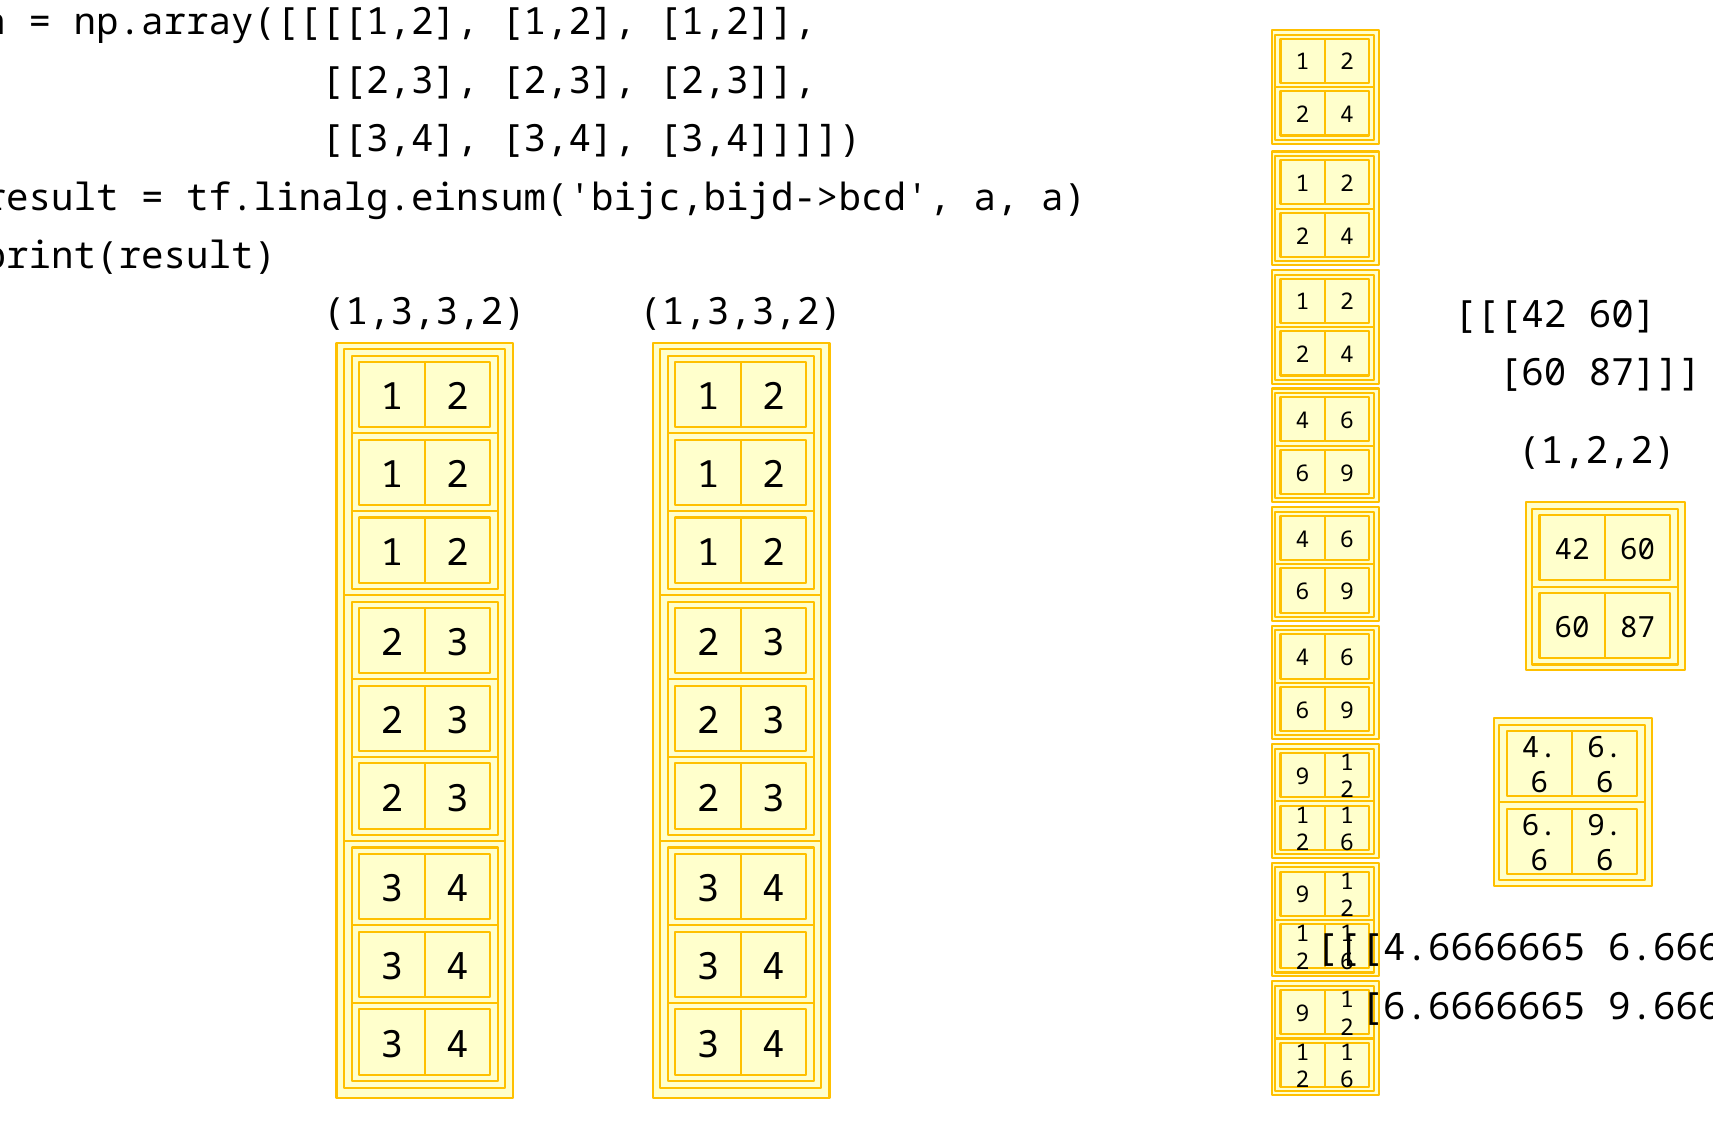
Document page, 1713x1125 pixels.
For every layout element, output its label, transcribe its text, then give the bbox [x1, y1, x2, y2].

text_box 3 [739, 761, 808, 831]
text_box 60 [1603, 513, 1672, 582]
text_box [666, 431, 816, 509]
text_box 1 [673, 515, 739, 585]
text_box [350, 354, 500, 431]
text_box 2 [423, 438, 492, 507]
text_box [1530, 507, 1680, 585]
text_box 9.6 [1570, 806, 1640, 876]
text_box 2 [673, 761, 739, 831]
text_box 2 [673, 606, 739, 675]
text_box 2 [739, 515, 808, 585]
text_box [658, 593, 823, 839]
text_box 3 [357, 852, 423, 921]
text_box 1 [357, 438, 423, 507]
text_box (1,3,3,2) [624, 266, 857, 340]
text_box 2 [423, 360, 492, 429]
text_box 2 [423, 515, 492, 585]
text_box [350, 677, 500, 755]
text_box [350, 599, 500, 677]
text_box 3 [357, 1007, 423, 1077]
text_box [1524, 500, 1687, 672]
text_box 42 [1537, 513, 1603, 582]
text_box 3 [673, 1007, 739, 1077]
text_box [1497, 800, 1647, 882]
text_box 4 [739, 852, 808, 921]
text_box [666, 509, 816, 591]
text_box [350, 1001, 500, 1083]
text_box 3 [739, 684, 808, 753]
text_box [350, 923, 500, 1001]
text_box 3 [423, 684, 492, 753]
text_box 3 [673, 852, 739, 921]
text_box 6.6 [1505, 806, 1571, 876]
text_box 3 [423, 606, 492, 675]
text_box [1497, 722, 1647, 800]
text_box 2 [357, 606, 423, 675]
text_box 4 [423, 852, 492, 921]
text_box [666, 923, 816, 1002]
text_box [350, 845, 500, 923]
text_box [651, 341, 832, 1100]
text_box [666, 354, 816, 431]
text_box 4 [739, 1007, 808, 1077]
text_box 3 [739, 606, 808, 675]
text_box [[[4.6666665 6.6666665] [6.6666665 9.666667 ]]] [1384, 902, 1713, 1035]
text_box [658, 347, 823, 593]
text_box 2 [357, 684, 423, 753]
text_box 3 [423, 761, 492, 831]
text_box 4 [739, 929, 808, 999]
text_box [342, 347, 507, 593]
text_box 1 [673, 438, 739, 507]
text_box 2 [673, 684, 739, 753]
text_box [350, 431, 500, 509]
text_box 1 [357, 515, 423, 585]
text_box [334, 341, 515, 1100]
text_box (1,2,2) [1503, 404, 1691, 478]
text_box [666, 599, 816, 677]
text_box (1,3,3,2) [308, 266, 541, 340]
text_box 3 [673, 929, 739, 999]
text_box 4 [423, 929, 492, 999]
text_box 2 [739, 360, 808, 429]
text_box [350, 755, 500, 837]
text_box 1 [673, 360, 739, 429]
text_box [666, 845, 816, 923]
text_box [350, 509, 500, 591]
text_box [666, 1001, 816, 1083]
text_box [342, 839, 507, 1090]
text_box 4.6 [1505, 729, 1570, 798]
text_box [666, 677, 816, 756]
text_box 4 [423, 1007, 492, 1077]
text_box 6.6 [1570, 729, 1640, 798]
text_box 2 [357, 761, 423, 831]
text_box 2 [739, 438, 808, 507]
text_box a = np.array([[[[1,2], [1,2], [1,2]], [[2,3], [2,3], [2,3]], [[3,4], [3,4], [3,4]]]]) result = tf.linalg.einsum('bijc,bijd->bcd', a, a) print(result) [0, 0, 1101, 284]
text_box 1 [357, 360, 423, 429]
text_box [666, 755, 816, 837]
text_box 87 [1603, 591, 1672, 660]
text_box [342, 593, 507, 839]
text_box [1271, 29, 1379, 1096]
text_box [[[42 60] [60 87]]] [1439, 269, 1713, 401]
text_box [1530, 585, 1680, 667]
text_box [658, 839, 823, 1090]
text_box 3 [357, 929, 423, 999]
text_box 60 [1537, 591, 1603, 660]
text_box [1492, 716, 1654, 888]
